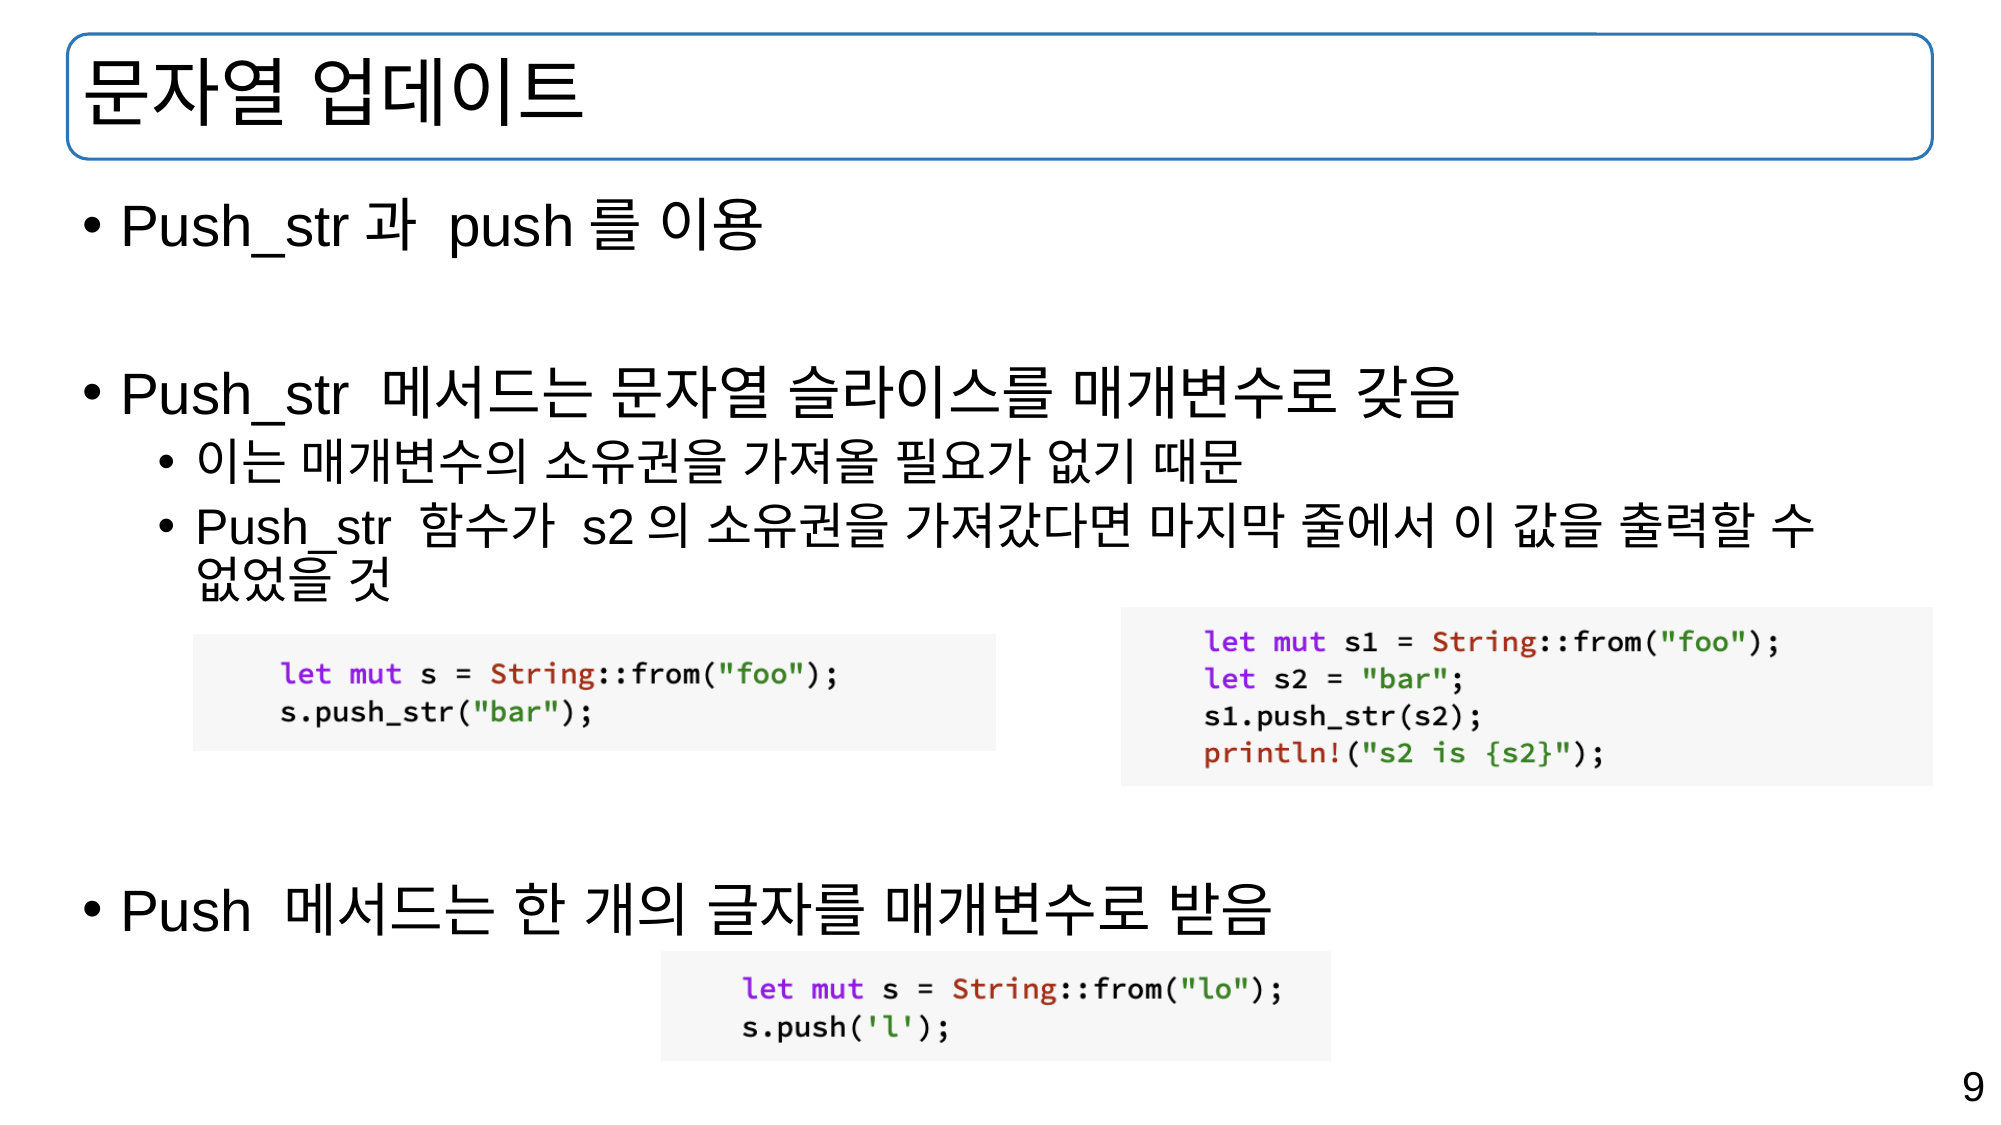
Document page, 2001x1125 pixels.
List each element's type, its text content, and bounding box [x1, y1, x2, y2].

picture [661, 951, 1331, 1061]
picture [1121, 607, 1933, 786]
list Push_str과 push를 이용 Push_str 메서드는 문자열 슬라이스를 매개변수로 갖음 이는 매개변수의 소유권을 가져올 필요가 없기 때문 Push_str 함수가 s2의 소유권을 가져갔다면 마지막 줄에서 이 값을 출력할 수 없었을 것 Push 메서드는 한 개의 글자를 매개변수로 받음 [67, 189, 1933, 1019]
picture [193, 634, 996, 752]
title 문자열 업데이트 [67, 34, 1933, 160]
